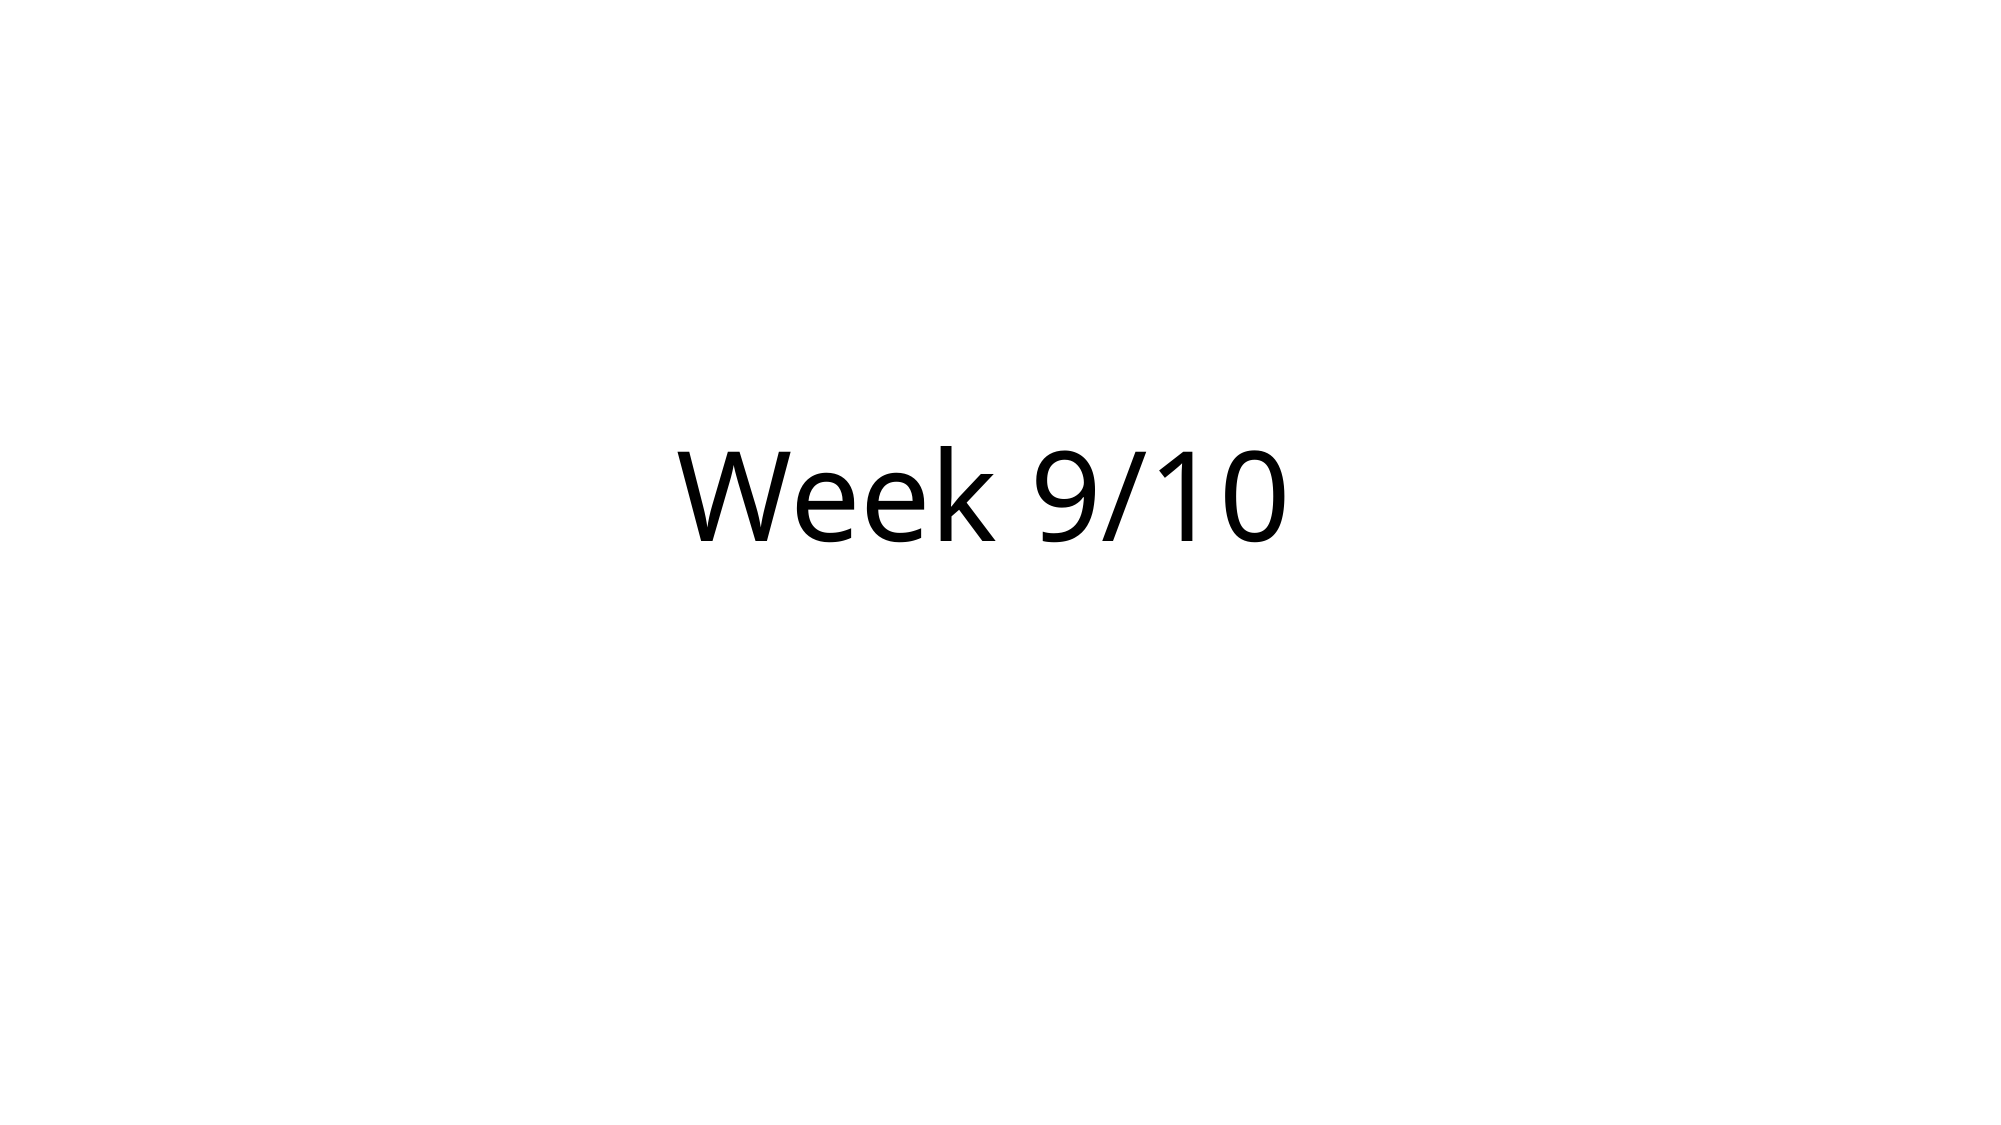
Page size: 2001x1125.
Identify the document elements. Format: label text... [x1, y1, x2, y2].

title Week 9/10 [249, 184, 1750, 576]
